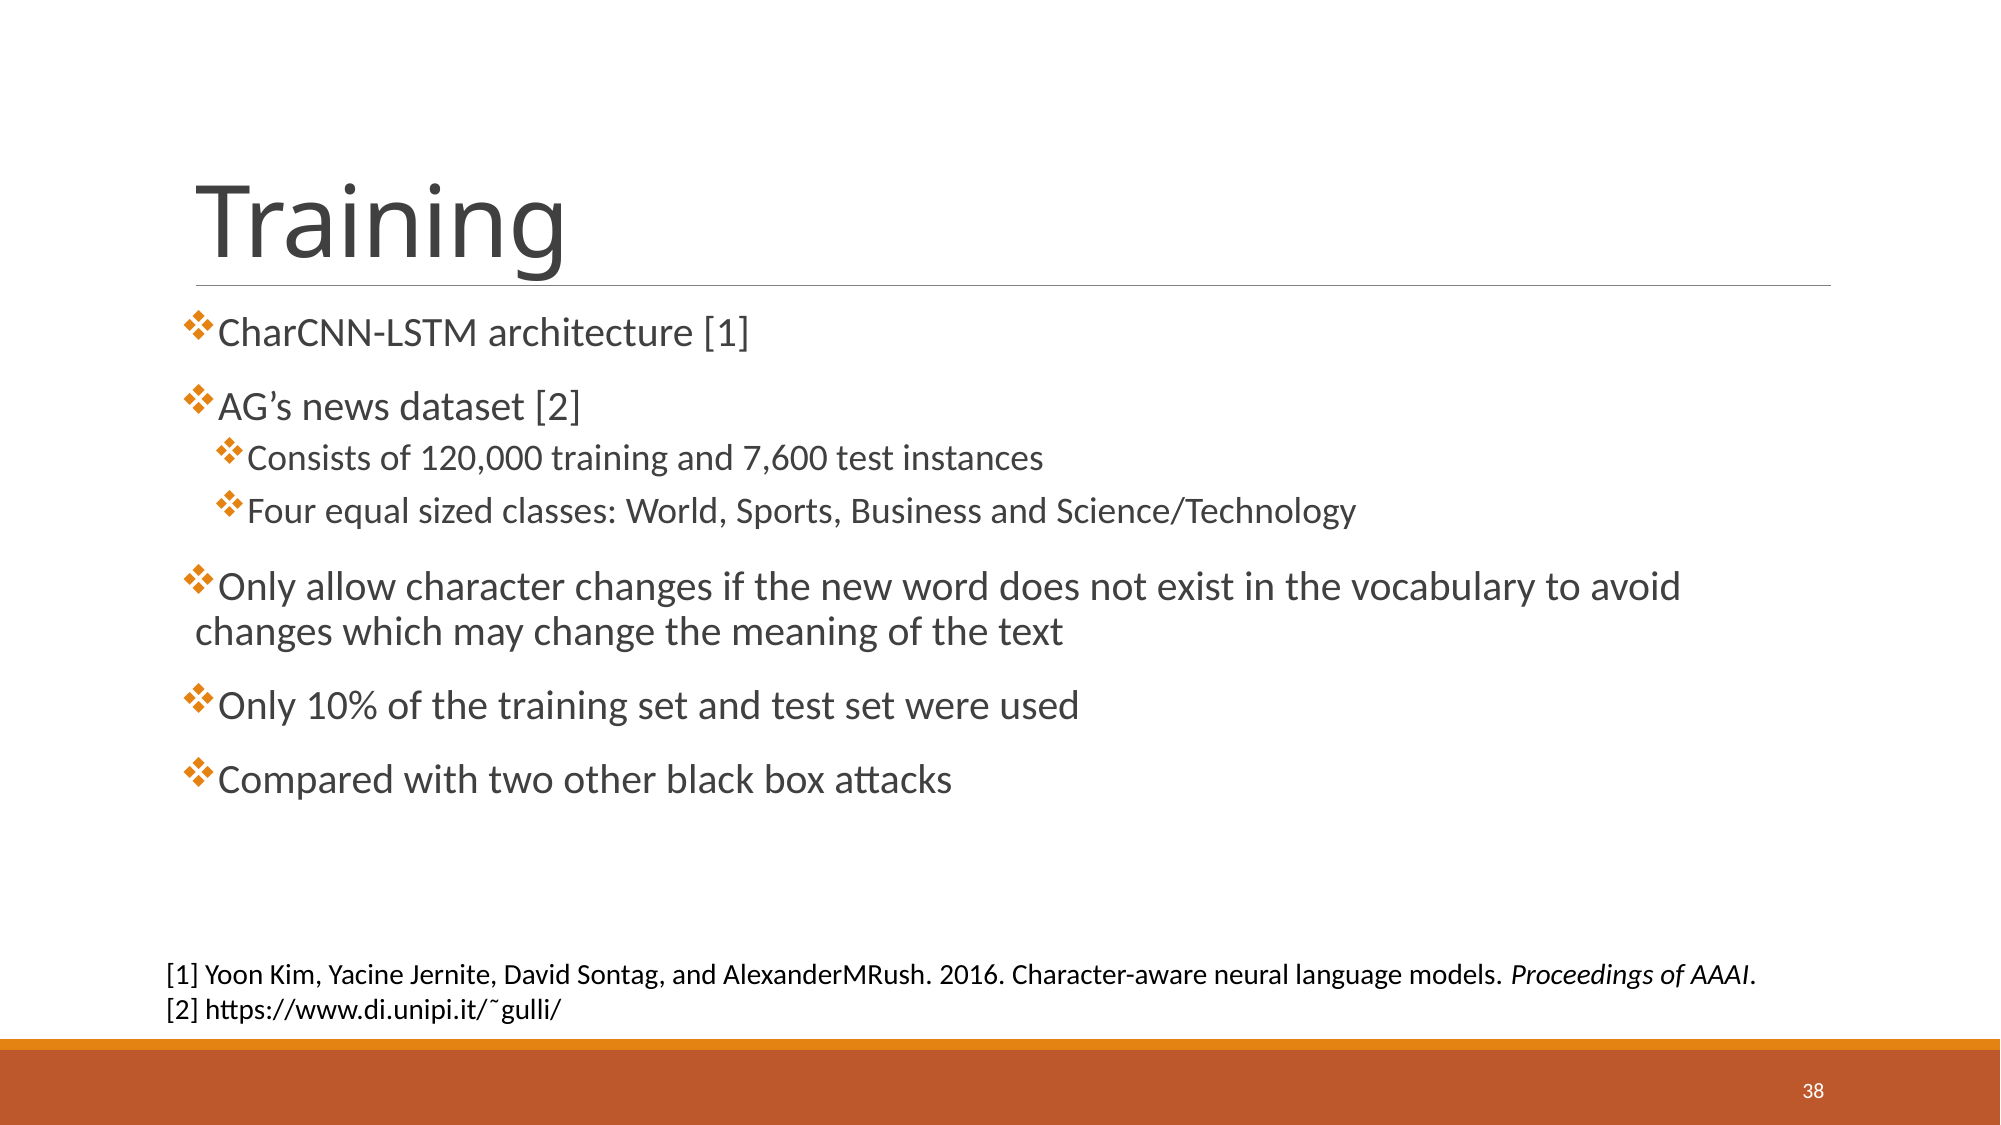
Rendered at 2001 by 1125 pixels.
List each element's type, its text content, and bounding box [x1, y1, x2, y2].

list CharCNN-LSTM architecture [1] AG’s news dataset [2] Consists of 120,000 training and 7,600 test instances Four equal sized classes: World, Sports, Business and Science/Technology Only allow character changes if the new word does not exist in the vocabulary to avoid changes which may change the meaning of the text Only 10% of the training set and test set were used Compared with two other black box attacks [180, 302, 1830, 948]
text_box [1] Yoon Kim, Yacine Jernite, David Sontag, and AlexanderMRush. 2016. Character-aware neural language models. Proceedings of AAAI. [2] https://www.di.unipi.it/˜gulli/ [151, 948, 1830, 1068]
title Training [180, 47, 1830, 285]
slide_number 38 [1624, 1059, 1840, 1120]
